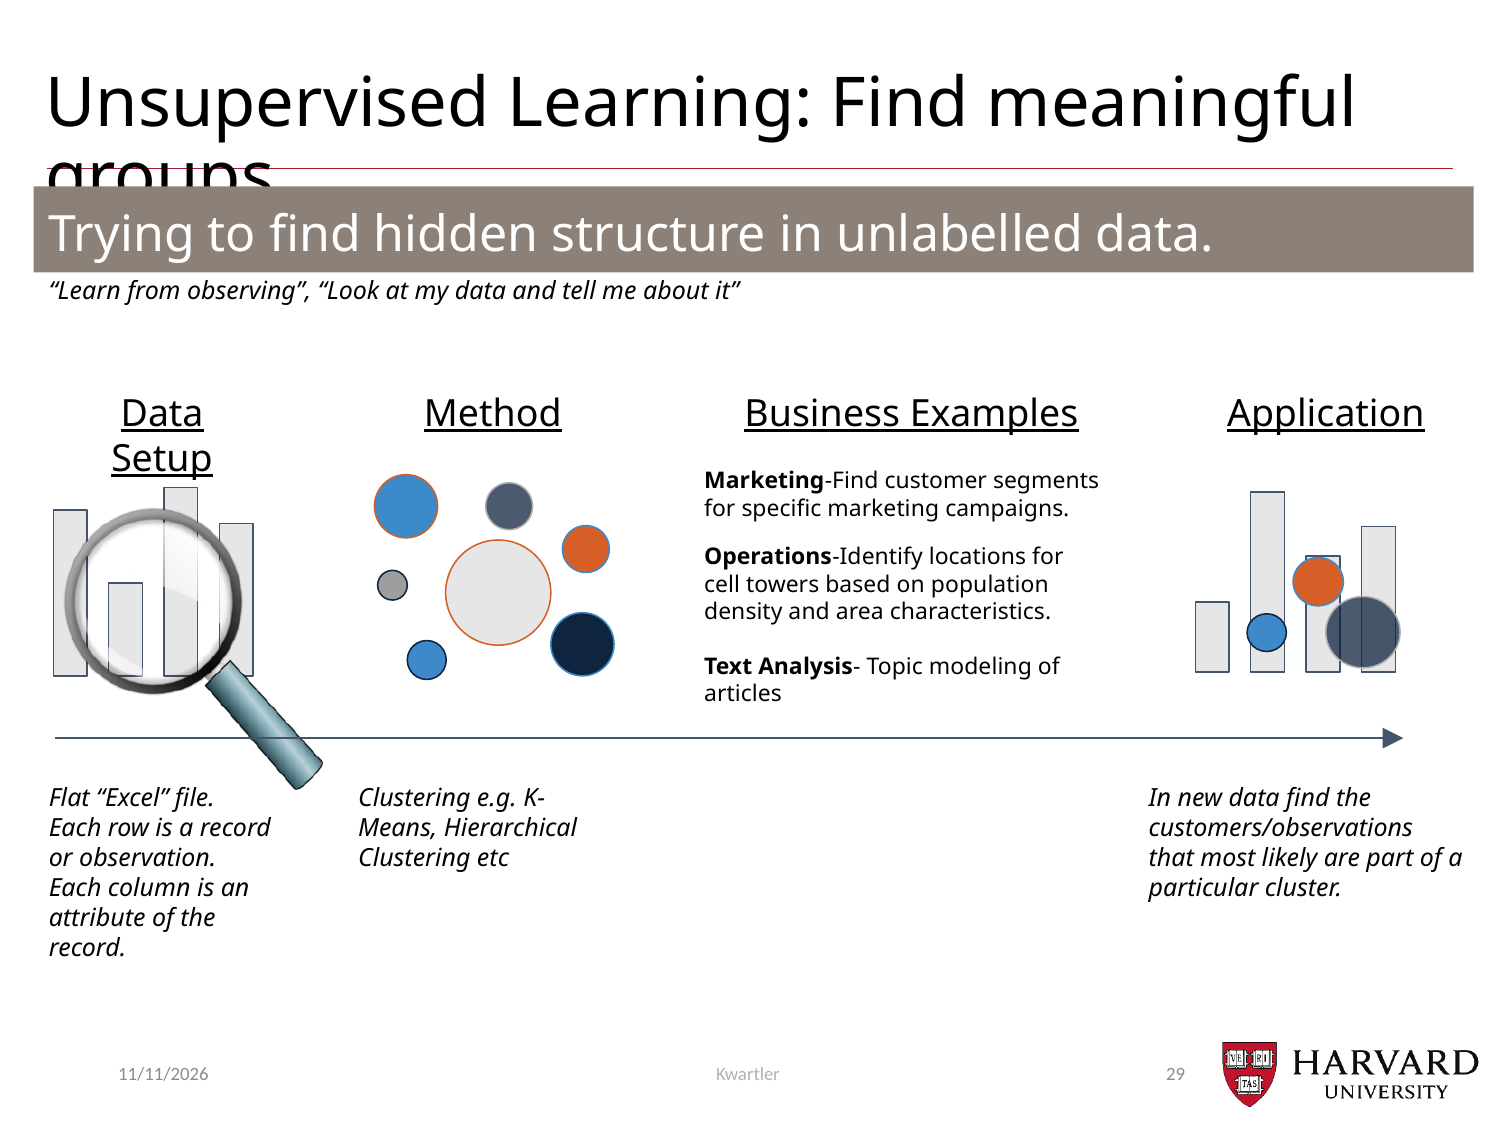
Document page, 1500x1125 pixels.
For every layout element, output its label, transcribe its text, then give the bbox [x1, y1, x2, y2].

text_box “Learn from observing”, “Look at my data and tell me about it” [33, 260, 1474, 301]
text_box Operations-Identify locations for cell towers based on population density and area characteristics. [689, 525, 1119, 621]
text_box Marketing-Find customer segments for specific marketing campaigns. [689, 450, 1119, 525]
text_box Business Examples [689, 373, 1134, 445]
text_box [1195, 492, 1396, 672]
picture [63, 507, 323, 738]
title Unsupervised Learning: Find meaningful groups [30, 59, 1397, 157]
picture [63, 739, 323, 790]
text_box Text Analysis- Topic modeling of articles [689, 621, 1119, 737]
text_box Application [1204, 373, 1448, 445]
footer Kwartler [496, 1042, 1004, 1103]
slide_number 29 [1059, 1042, 1200, 1103]
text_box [53, 487, 254, 677]
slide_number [103, 1042, 441, 1103]
picture [1200, 1024, 1500, 1125]
text_box Flat “Excel” file. Each row is a record or observation. Each column is an attribute of the record. [33, 766, 291, 922]
text_box [1396, 616, 1401, 649]
text_box In new data find the customers/observations that most likely are part of a particular cluster. [1133, 766, 1479, 922]
text_box Trying to find hidden structure in unlabelled data. [33, 186, 1474, 260]
text_box Method [399, 373, 586, 445]
text_box Clustering e.g. K-Means, Hierarchical Clustering etc [343, 766, 600, 922]
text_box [374, 474, 615, 680]
text_box Data Setup [64, 373, 260, 445]
